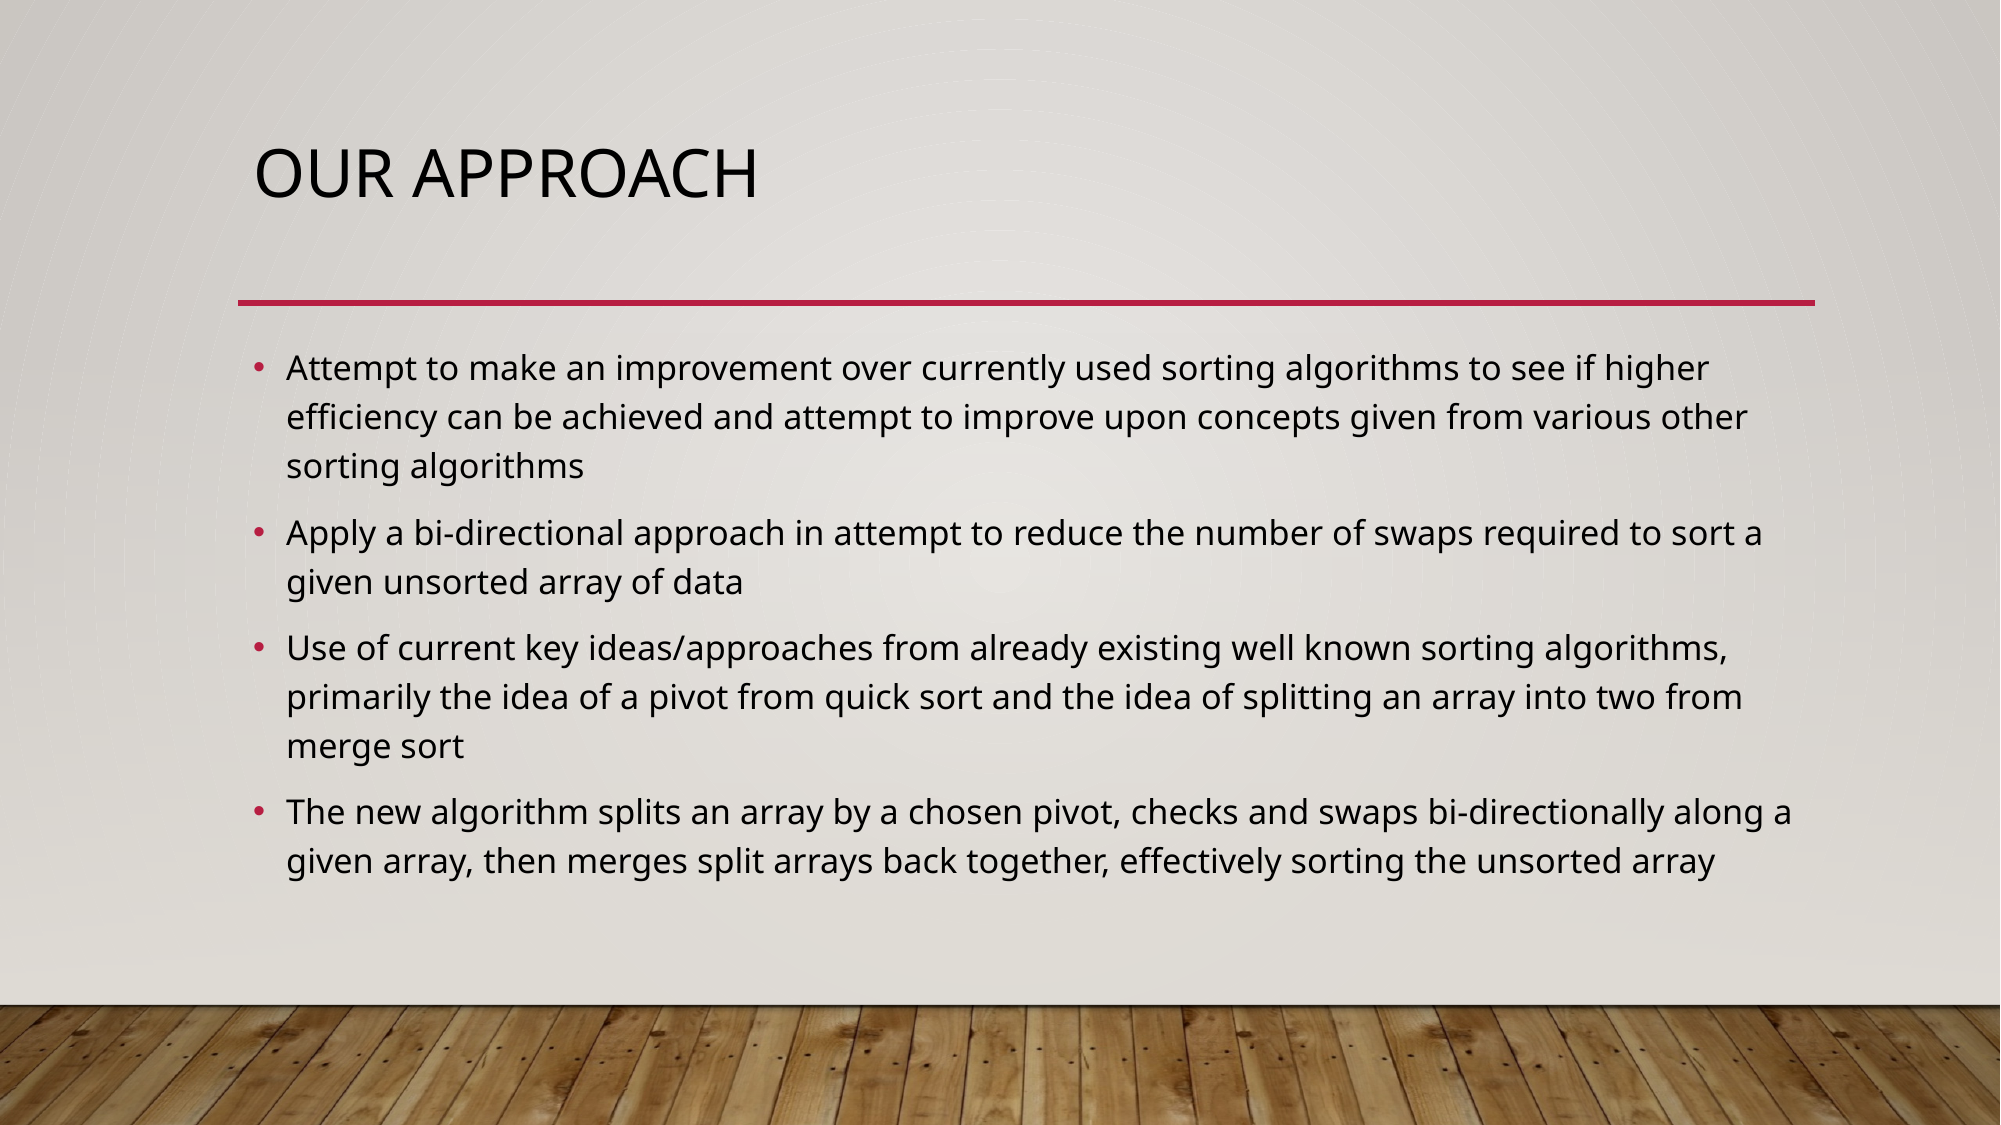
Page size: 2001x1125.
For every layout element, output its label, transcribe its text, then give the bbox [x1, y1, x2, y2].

title Our Approach [238, 131, 1814, 305]
picture [0, 1005, 2000, 1125]
list Attempt to make an improvement over currently used sorting algorithms to see if higher efficiency can be achieved and attempt to improve upon concepts given from various other sorting algorithms Apply a bi-directional approach in attempt to reduce the number of swaps required to sort a given unsorted array of data Use of current key ideas/approaches from already existing well known sorting algorithms, primarily the idea of a pivot from quick sort and the idea of splitting an array into two from merge sort The new algorithm splits an array by a chosen pivot, checks and swaps bi-directionally along a given array, then merges split arrays back together, effectively sorting the unsorted array [238, 330, 1814, 897]
